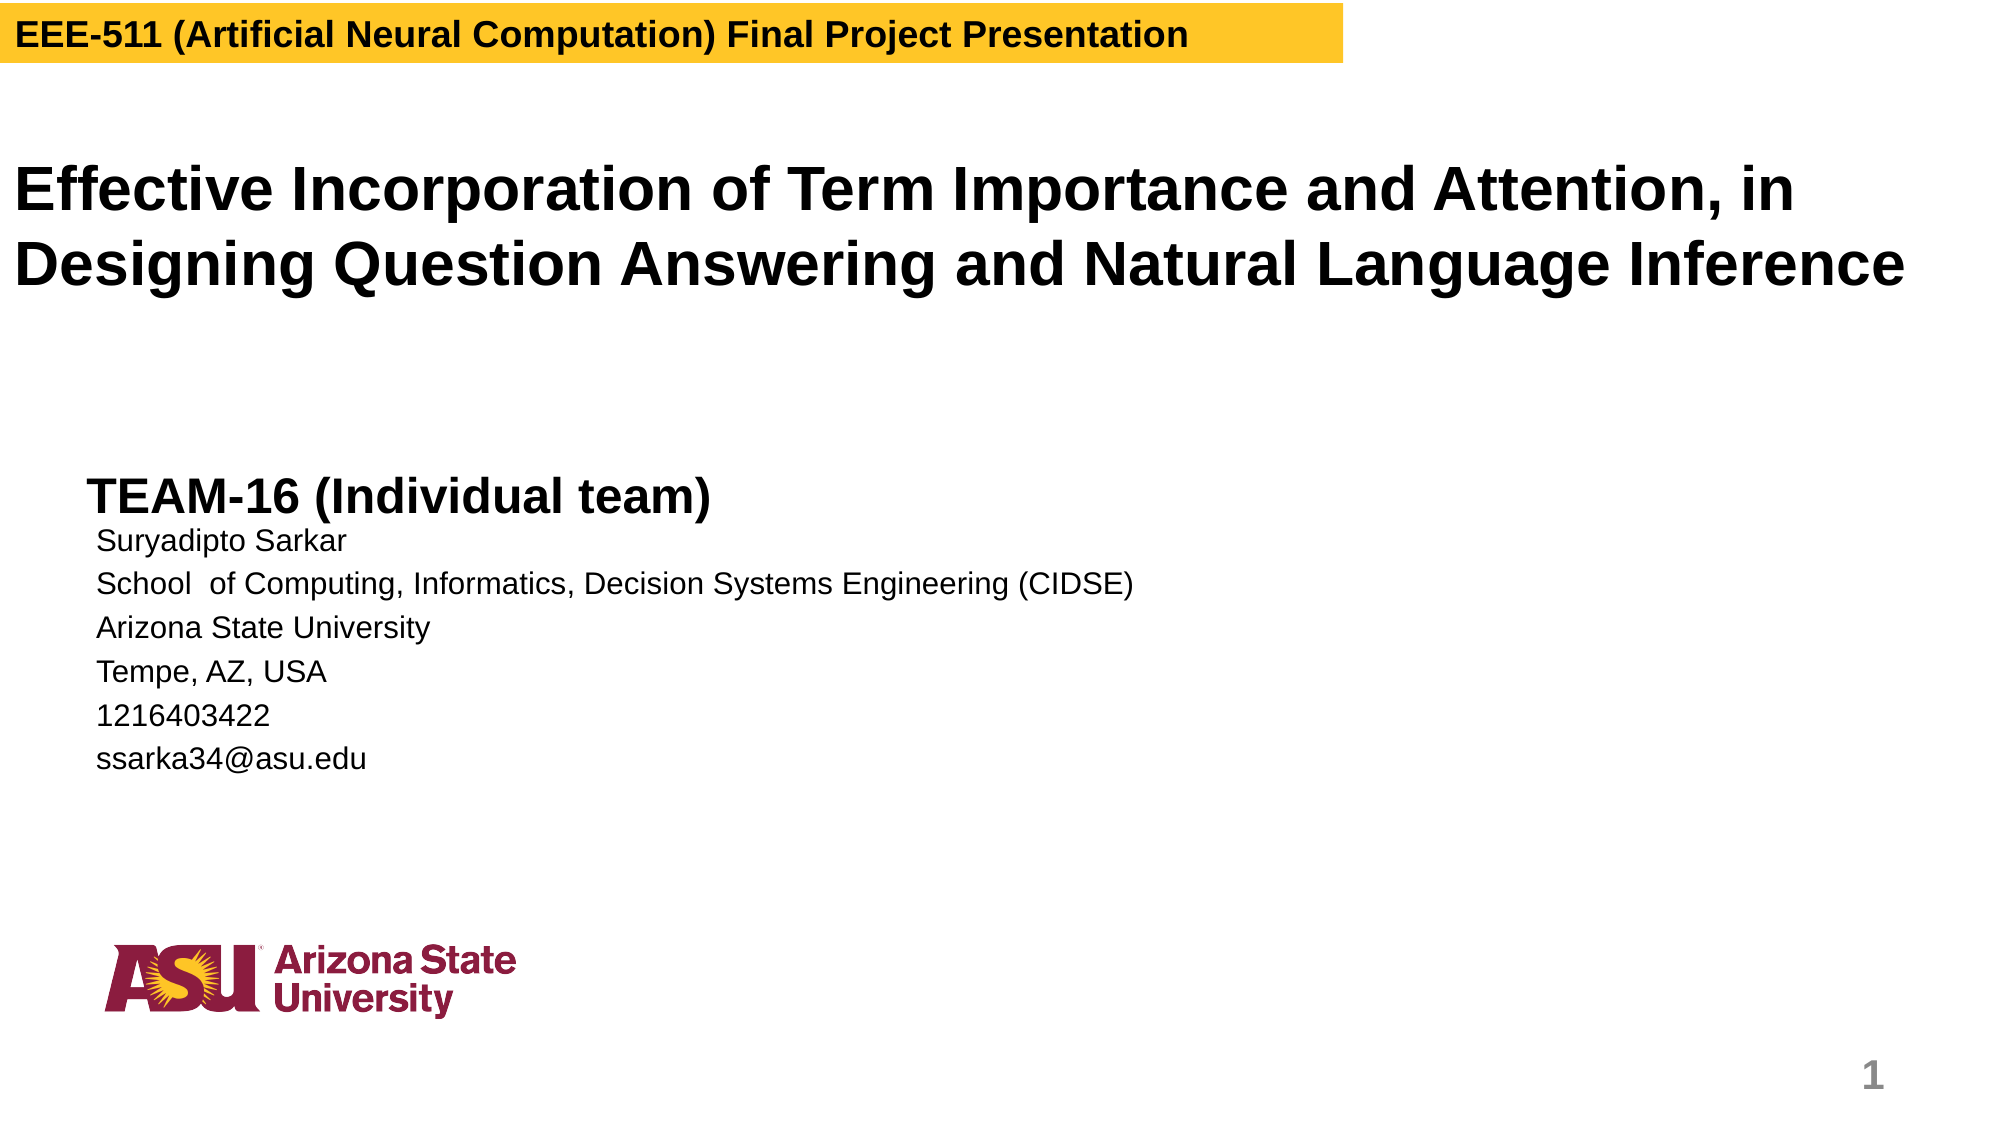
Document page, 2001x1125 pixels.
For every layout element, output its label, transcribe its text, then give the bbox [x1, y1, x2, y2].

picture [71, 911, 550, 1045]
slide_number 1 [1433, 1042, 1900, 1103]
text_box EEE-511 (Artificial Neural Computation) Final Project Presentation [0, 3, 1344, 63]
text_box TEAM-16 (Individual team) [71, 455, 873, 531]
text_box Effective Incorporation of Term Importance and Attention, in Designing Question Answering and Natural Language Inference [0, 140, 2000, 305]
subtitle Suryadipto Sarkar School of Computing, Informatics, Decision Systems Engineering (CIDSE) Arizona State University Tempe, AZ, USA 1216403422 ssarka34@asu.edu [80, 512, 1414, 900]
